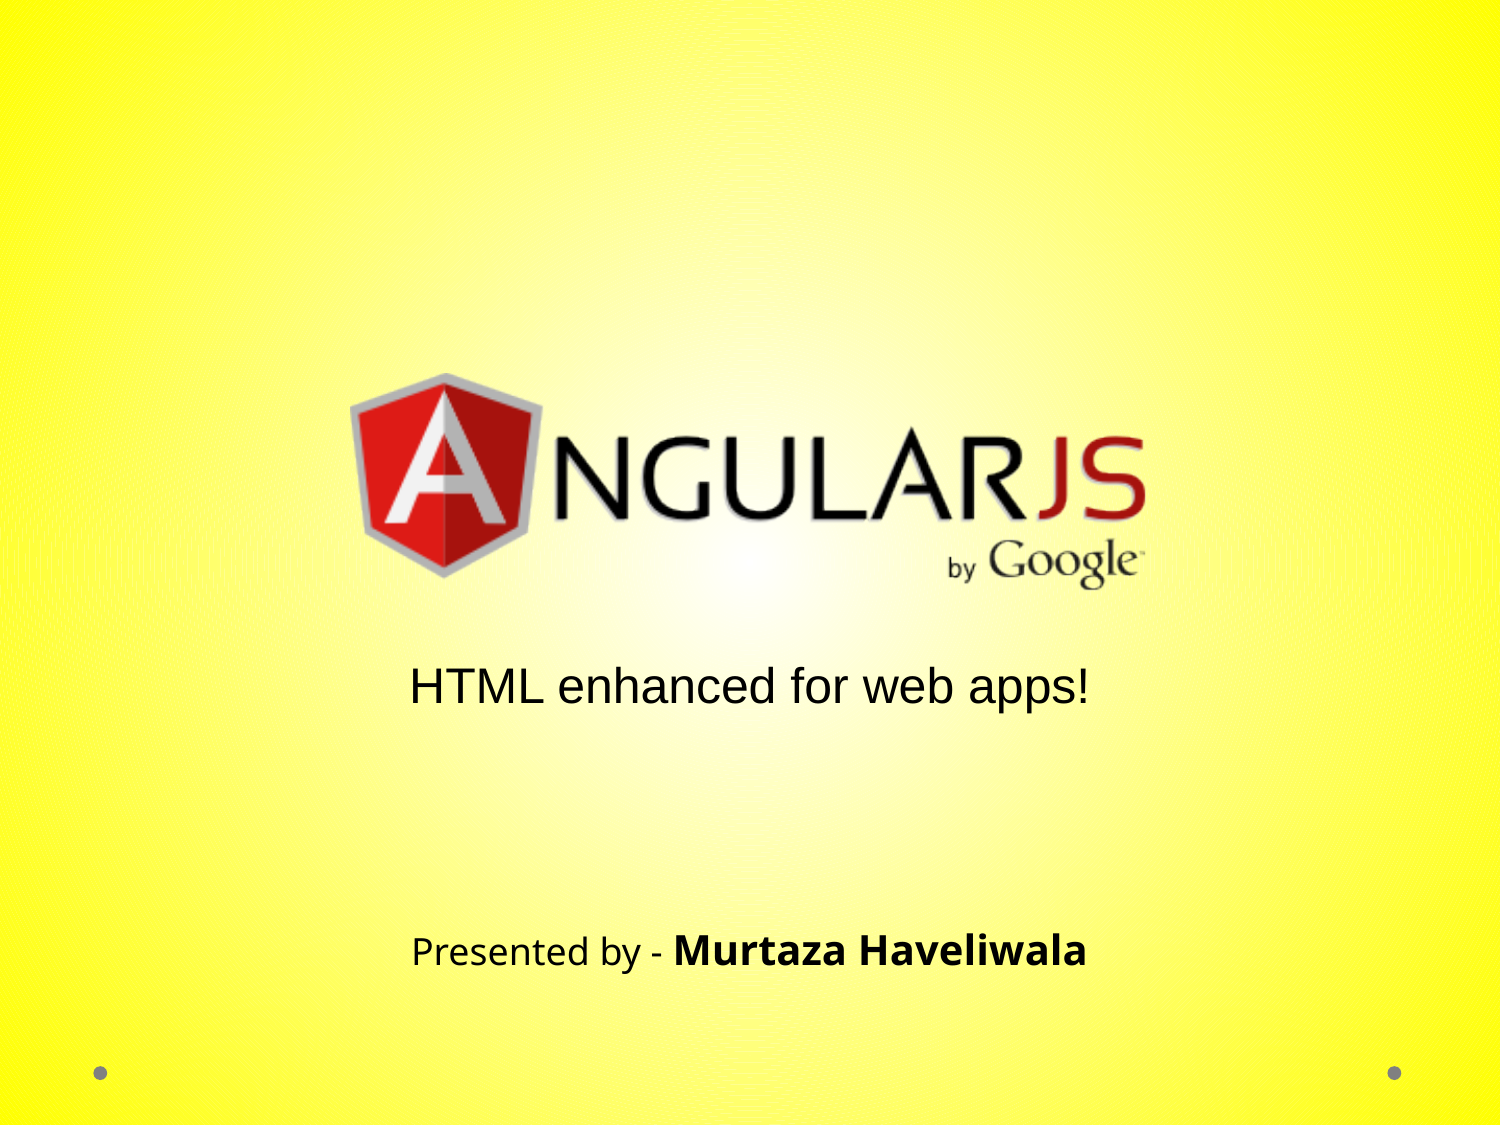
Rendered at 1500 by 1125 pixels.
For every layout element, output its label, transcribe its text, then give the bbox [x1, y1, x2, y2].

picture [349, 373, 1149, 600]
title HTML enhanced for web apps! [75, 587, 1425, 722]
text_box Presented by - Murtaza Haveliwala [396, 916, 1103, 982]
